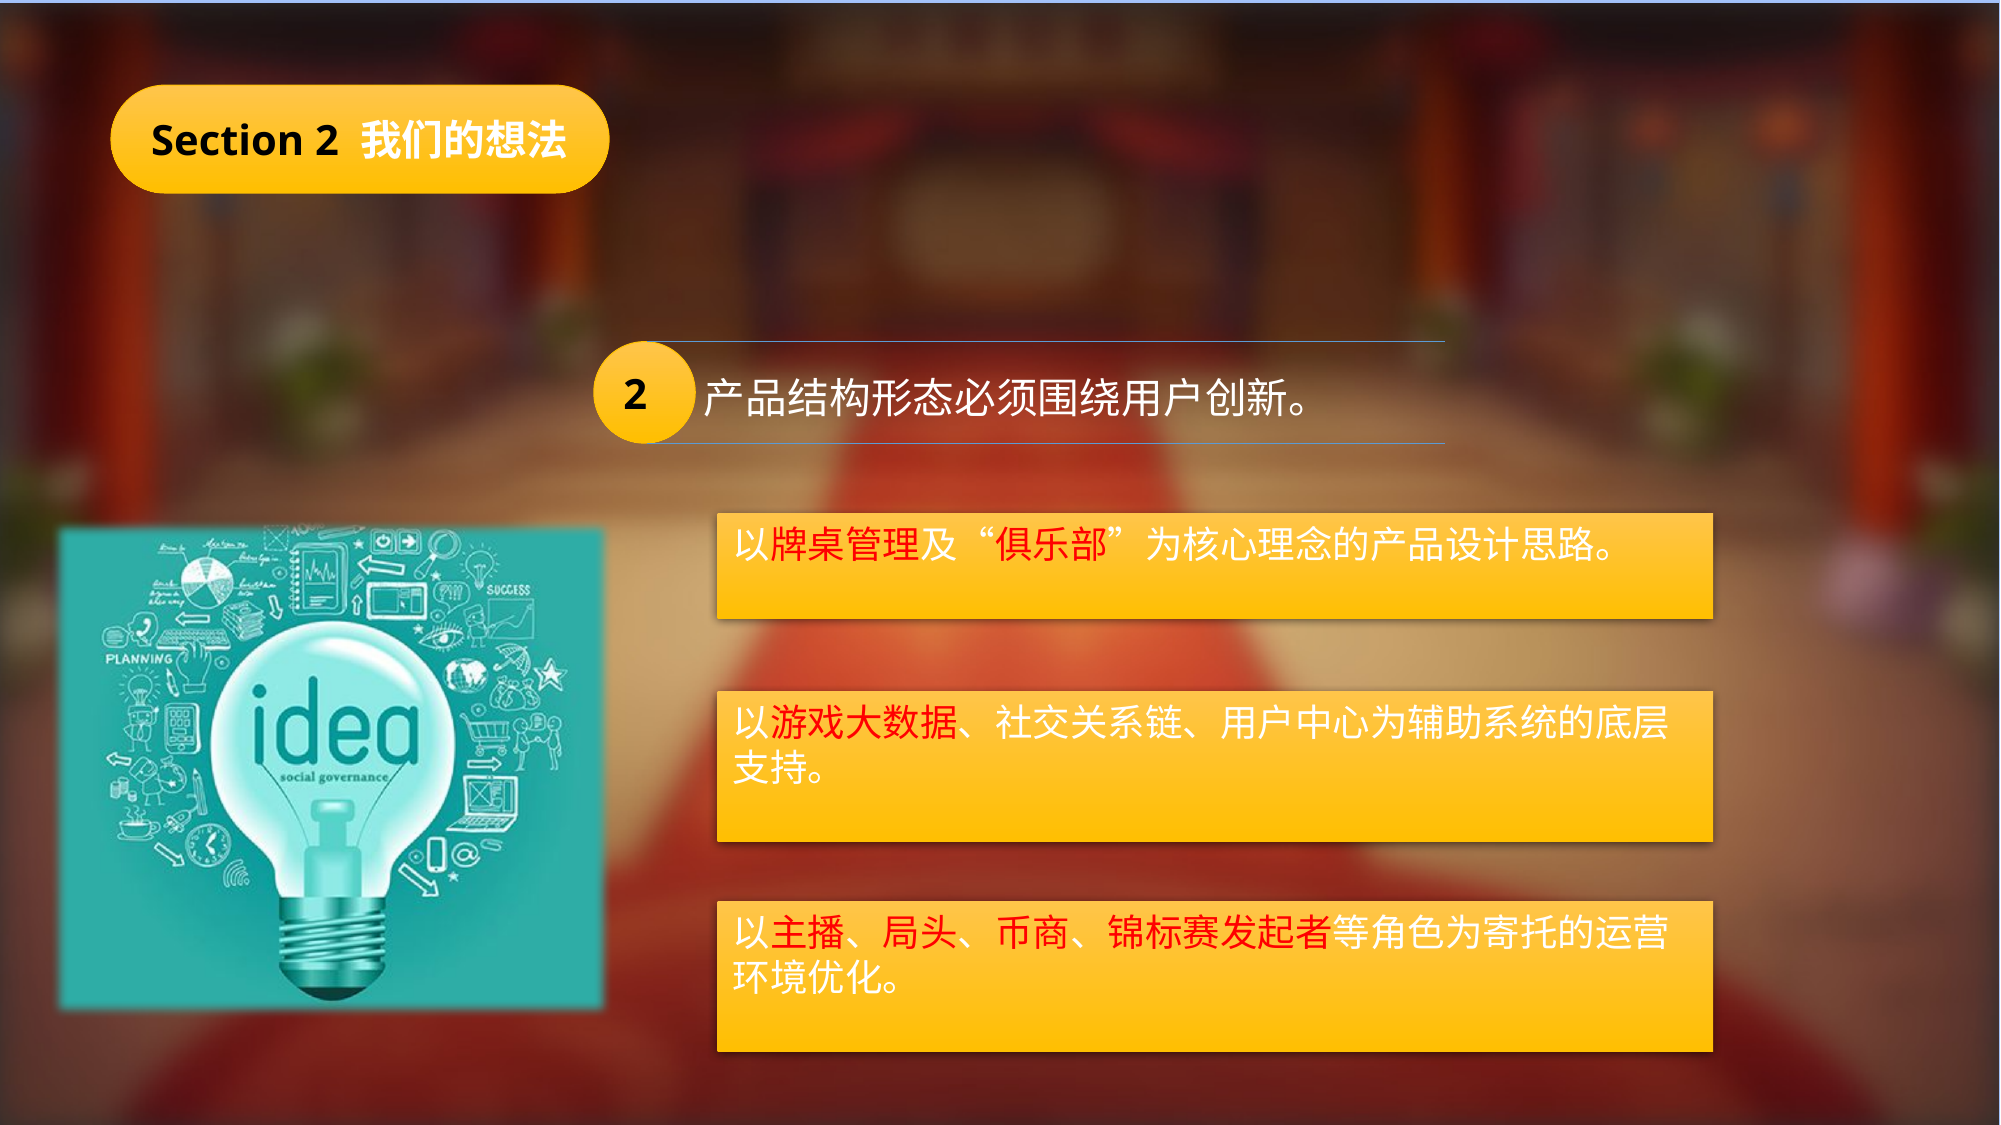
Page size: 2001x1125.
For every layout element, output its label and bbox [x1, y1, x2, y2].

list [0, 3, 1999, 1125]
text_box [593, 341, 1446, 444]
picture [49, 519, 613, 1019]
